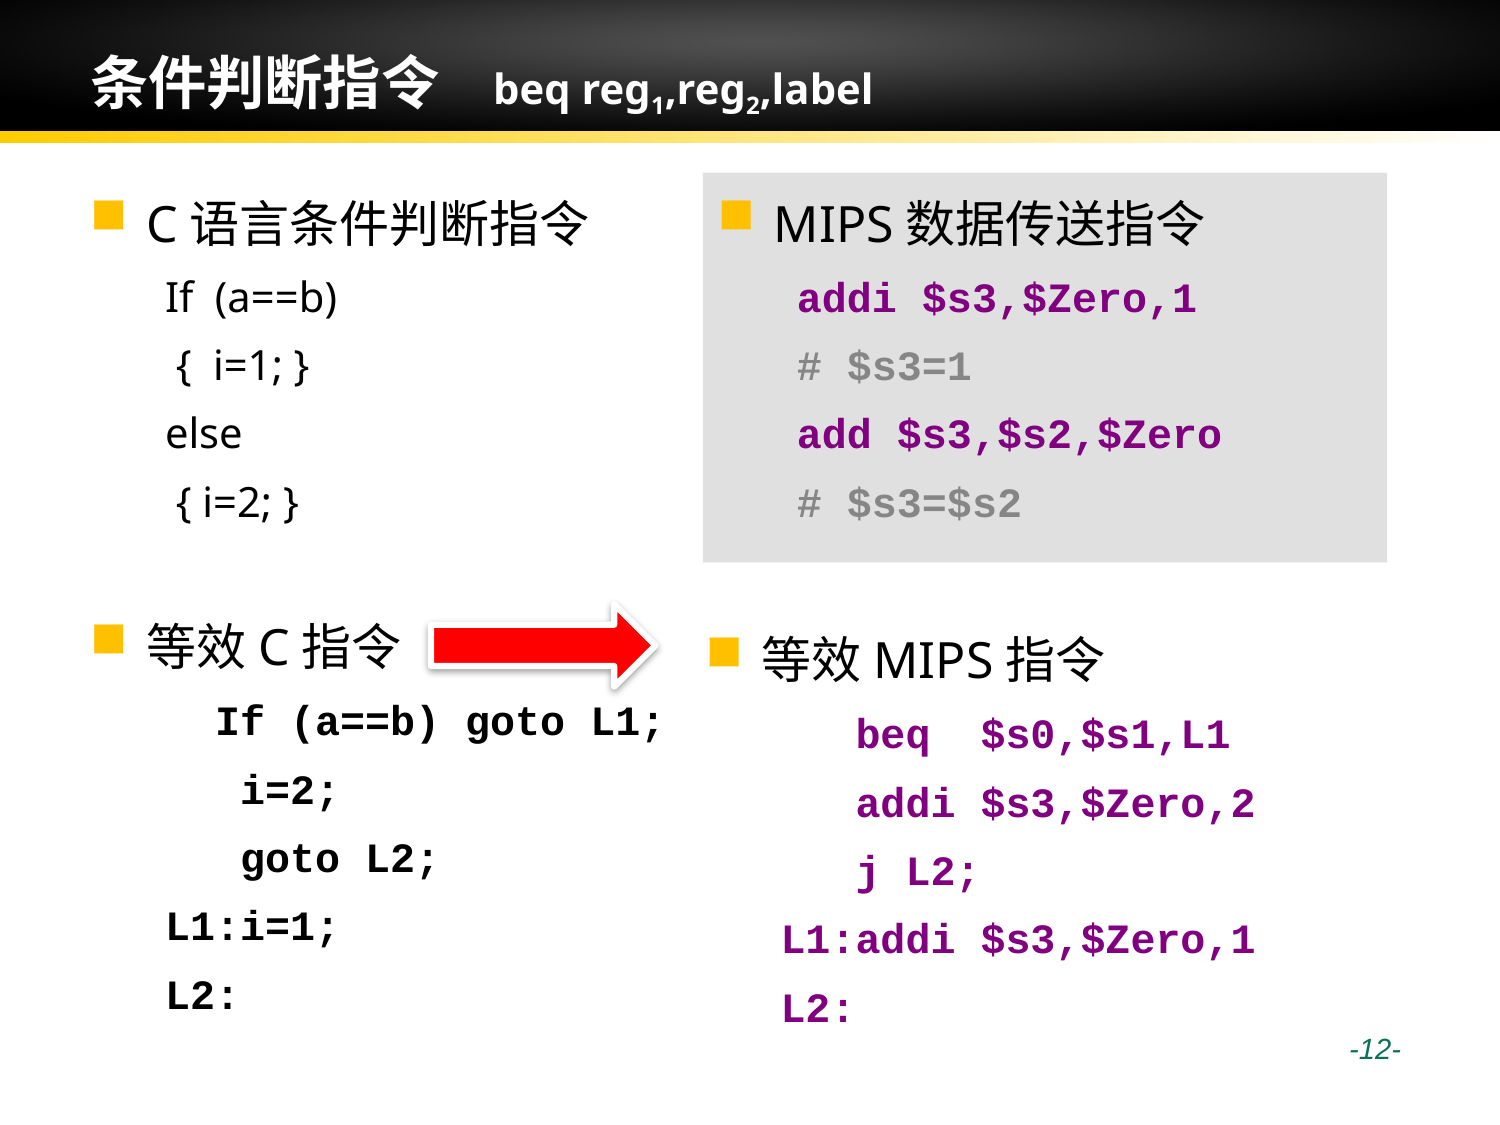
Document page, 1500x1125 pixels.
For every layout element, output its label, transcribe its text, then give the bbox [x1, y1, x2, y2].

table_cell [562, 131, 567, 143]
text_box 等效MIPS指令 beq $s0,$s1,L1 addi $s3,$Zero,2 j L2; L1:addi $s3,$Zero,1 L2: [690, 609, 1484, 1083]
slide_number -12- [1257, 1023, 1425, 1102]
picture [0, 0, 1500, 131]
text_box MIPS数据传送指令 addi $s3,$Zero,1 # $s3=1 add $s3,$s2,$Zero # $s3=$s2 [702, 172, 1387, 563]
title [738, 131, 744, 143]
text_box [427, 601, 659, 690]
title 条件判断指令 beq reg1,reg2,label [75, 35, 1425, 131]
list C语言条件判断指令 If (a==b) { i=1; } else { i=2; } 等效C指令 If (a==b) goto L1; i=2; goto L2; L1:i=1; L2: [75, 172, 727, 1000]
table_cell [650, 131, 655, 143]
